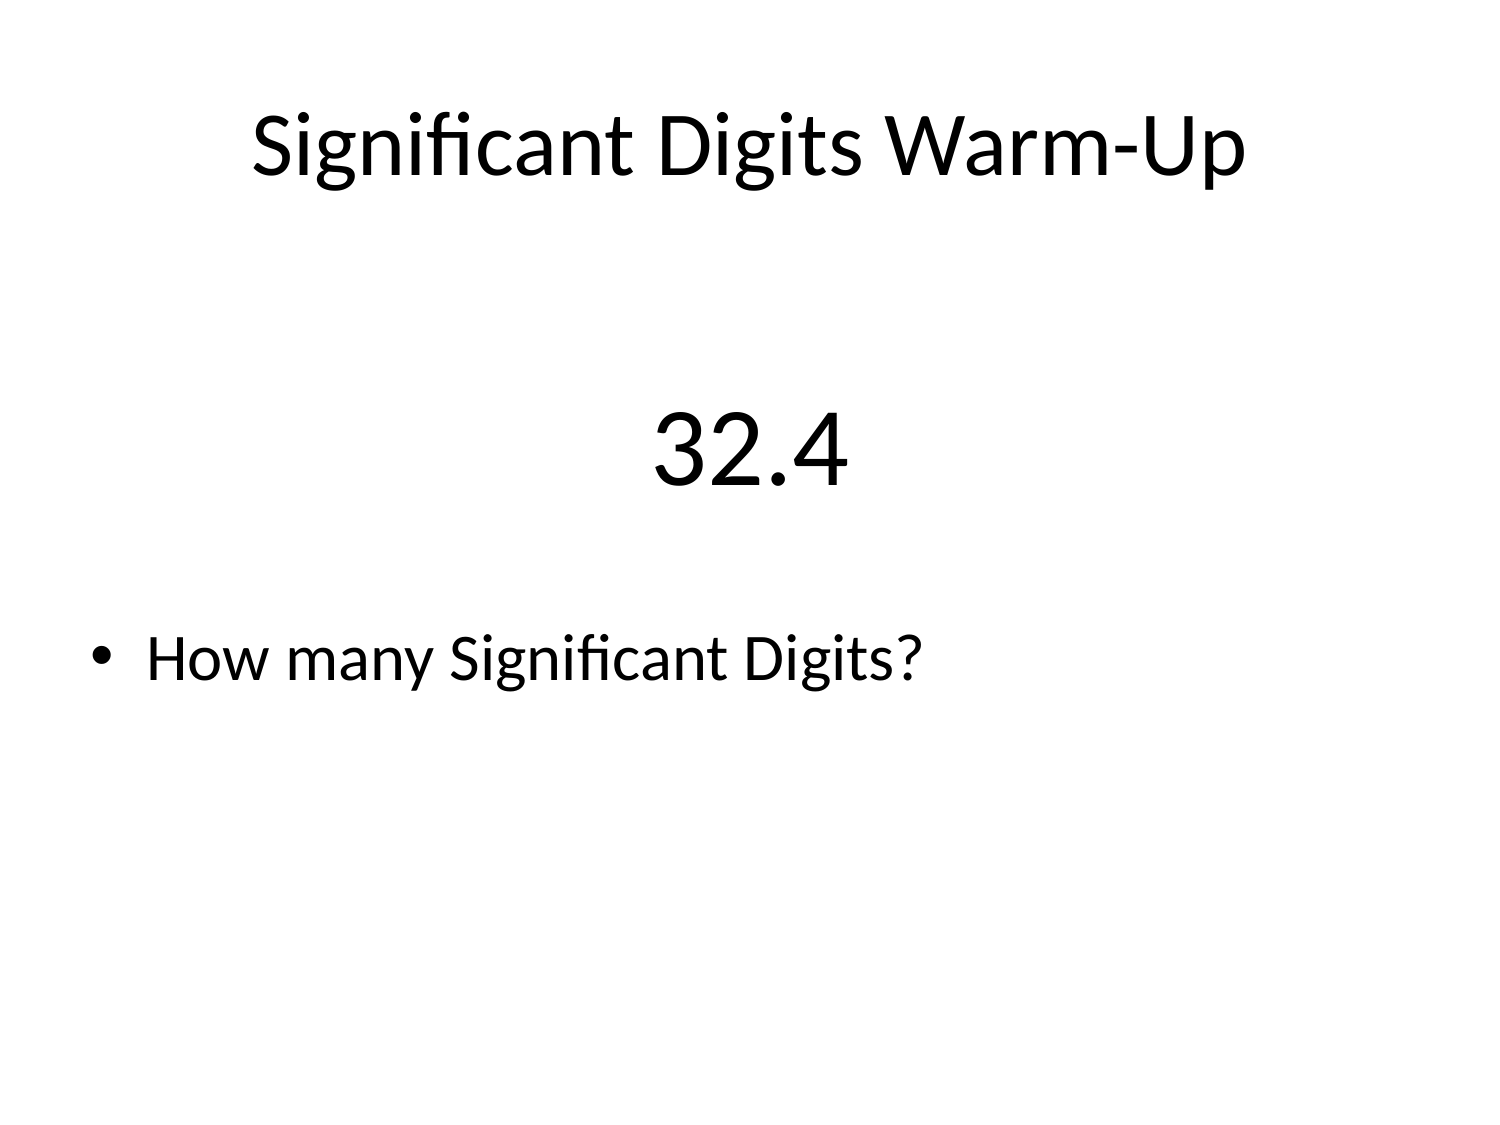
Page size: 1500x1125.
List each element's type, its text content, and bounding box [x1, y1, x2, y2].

list 32.4 How many Significant Digits? [75, 262, 1425, 1005]
title Significant Digits Warm-Up [75, 45, 1425, 233]
